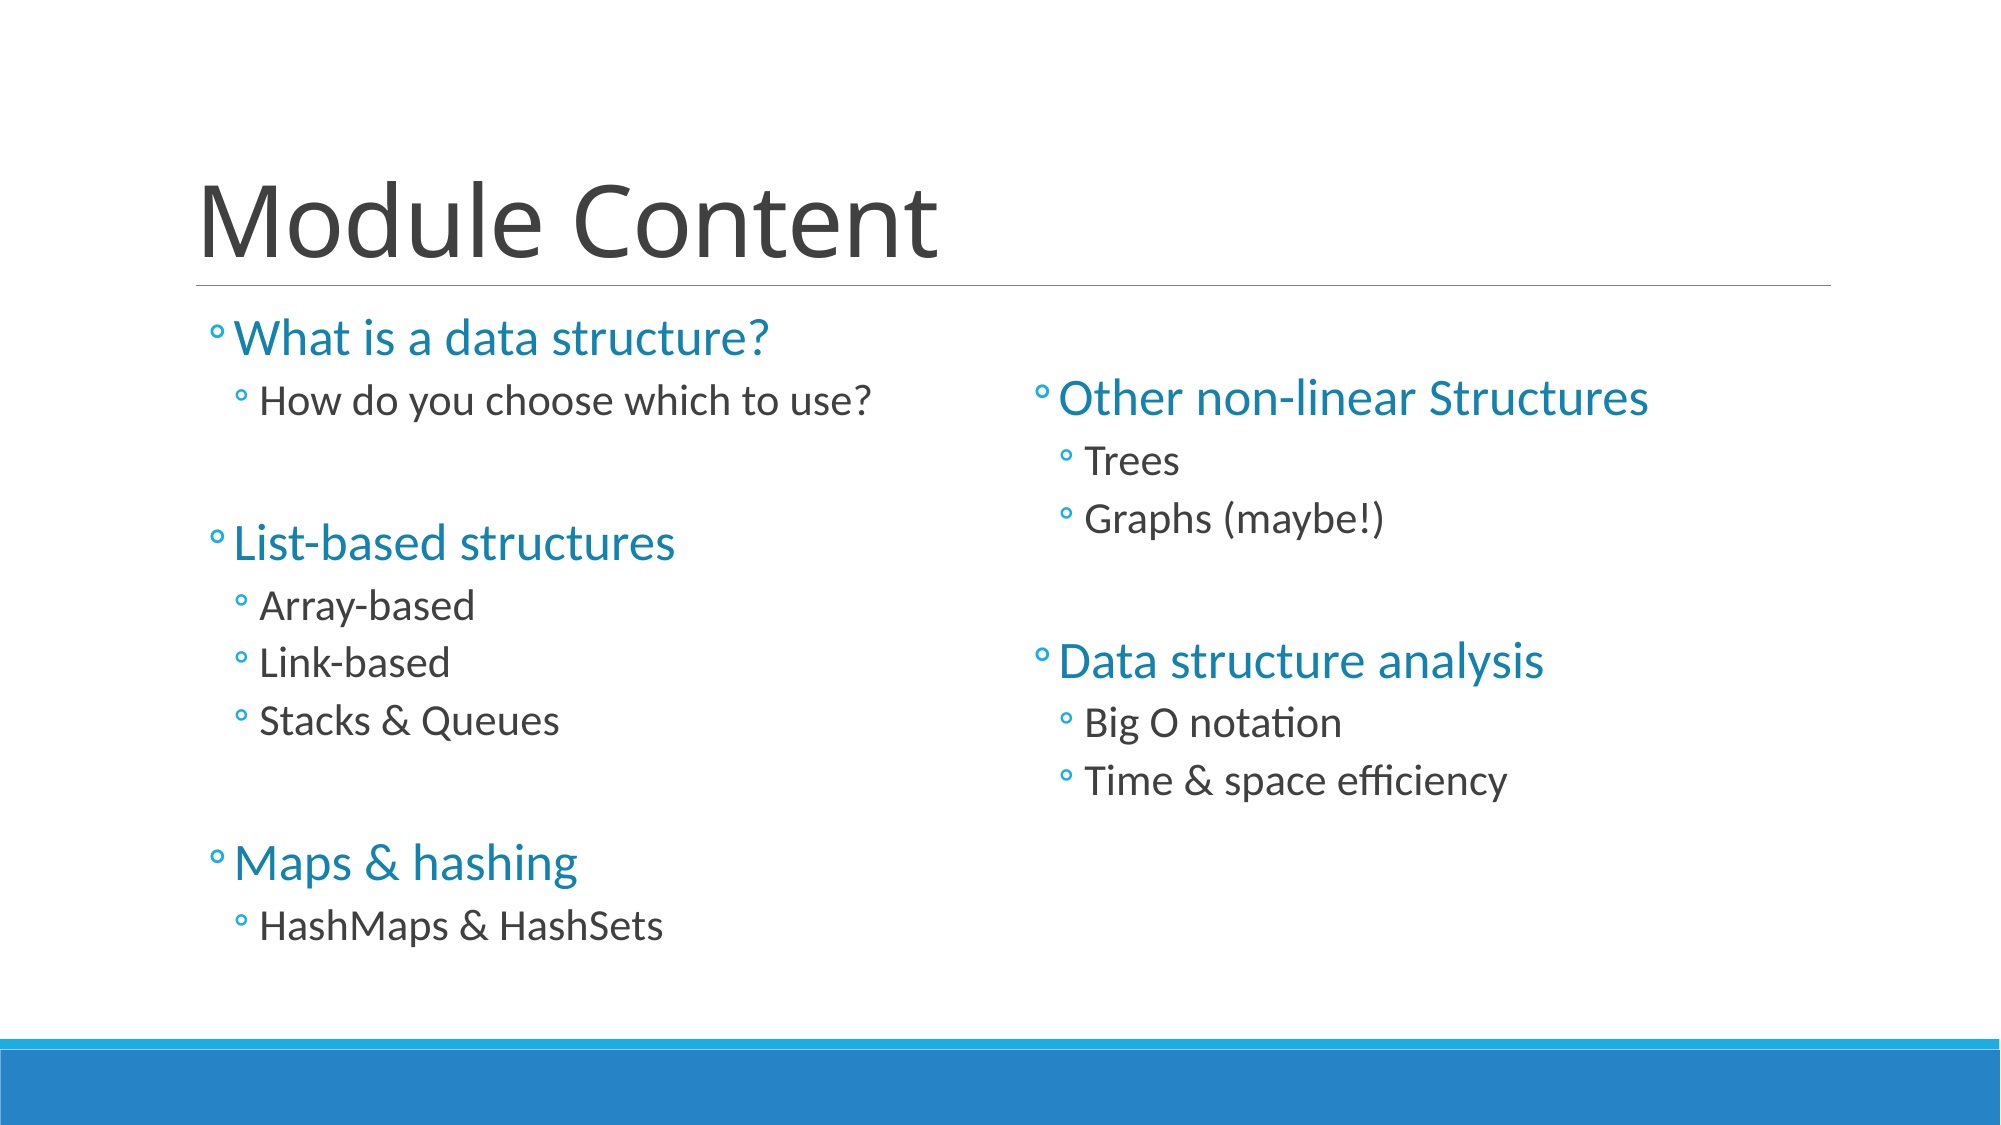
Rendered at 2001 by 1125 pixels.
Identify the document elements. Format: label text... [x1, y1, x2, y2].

list What is a data structure? How do you choose which to use? List-based structures Array-based Link-based Stacks & Queues Maps & hashing HashMaps & HashSets Other non-linear Structures Trees Graphs (maybe!) Data structure analysis Big O notation Time & space efficiency [180, 302, 1830, 963]
title Module Content [180, 47, 1830, 285]
